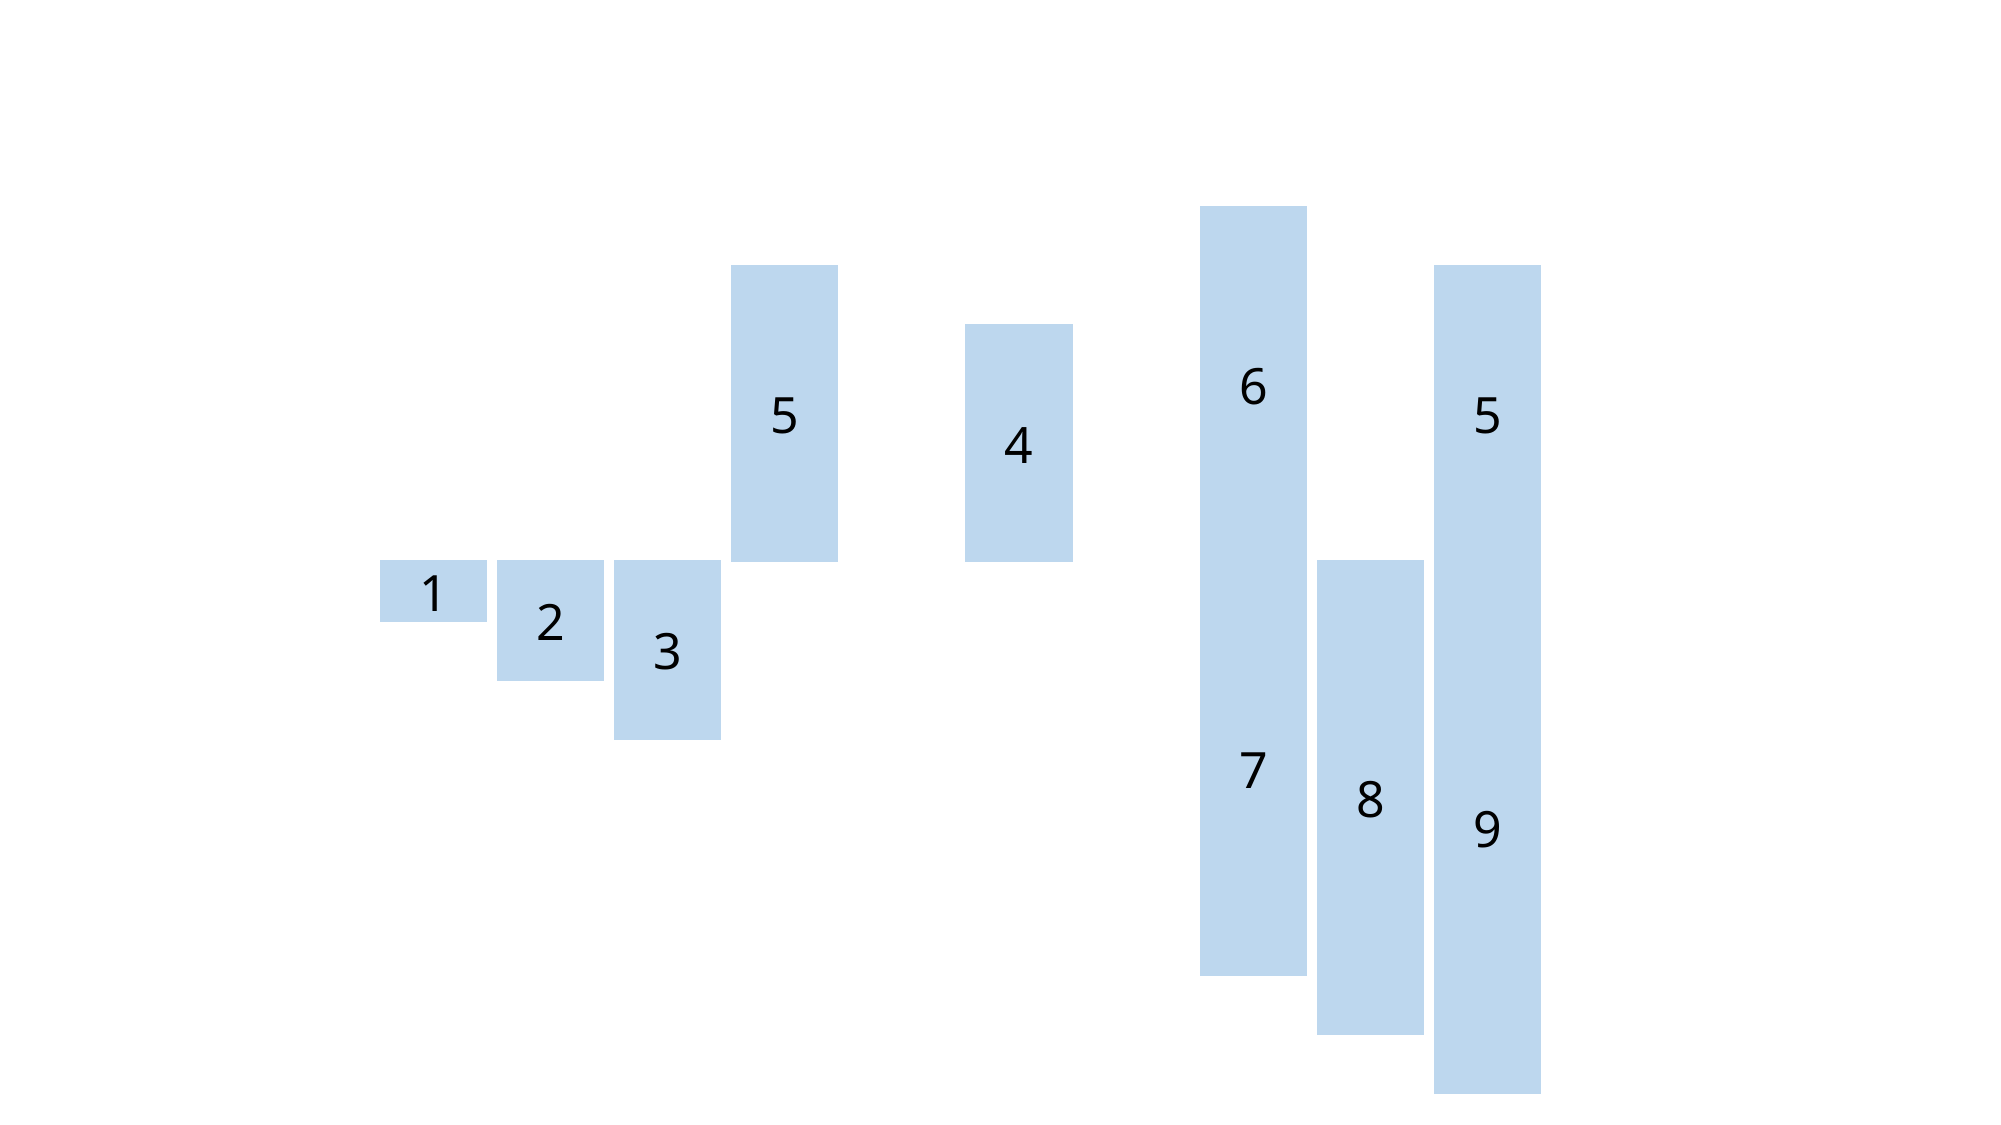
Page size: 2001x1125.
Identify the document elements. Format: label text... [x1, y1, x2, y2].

text_box 2 [497, 560, 604, 681]
text_box 9 [1434, 562, 1541, 1094]
text_box 8 [1317, 560, 1424, 1035]
text_box 4 [965, 324, 1073, 562]
text_box 5 [731, 265, 838, 562]
text_box 5 [1434, 265, 1541, 562]
text_box 7 [1200, 562, 1307, 976]
text_box 6 [1200, 206, 1307, 562]
text_box 1 [380, 560, 487, 622]
text_box 3 [614, 560, 721, 740]
